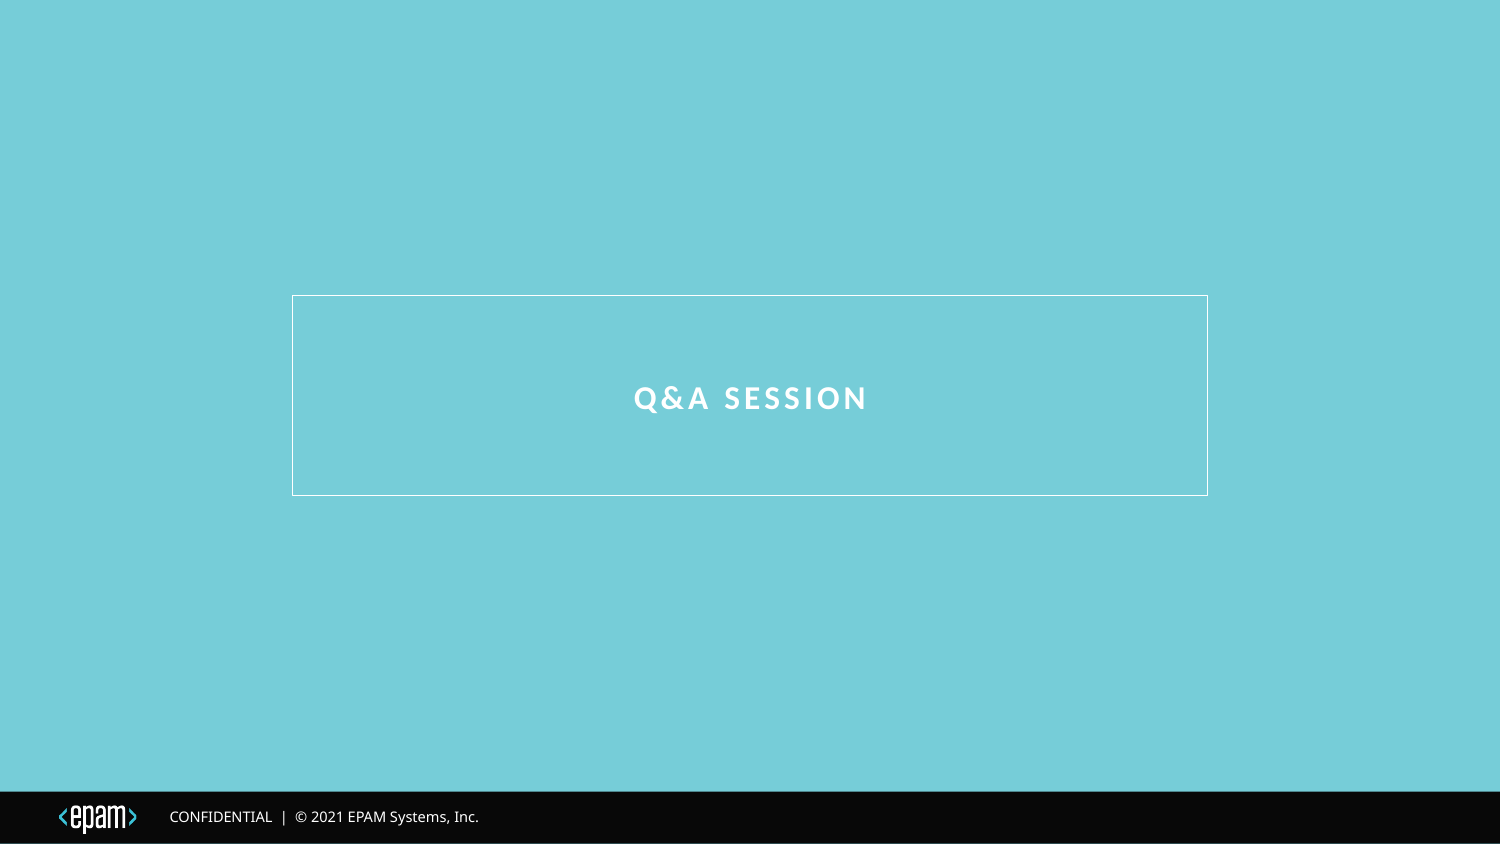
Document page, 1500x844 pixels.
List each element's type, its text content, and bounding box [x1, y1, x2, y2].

title Q&A Session [292, 295, 1208, 496]
